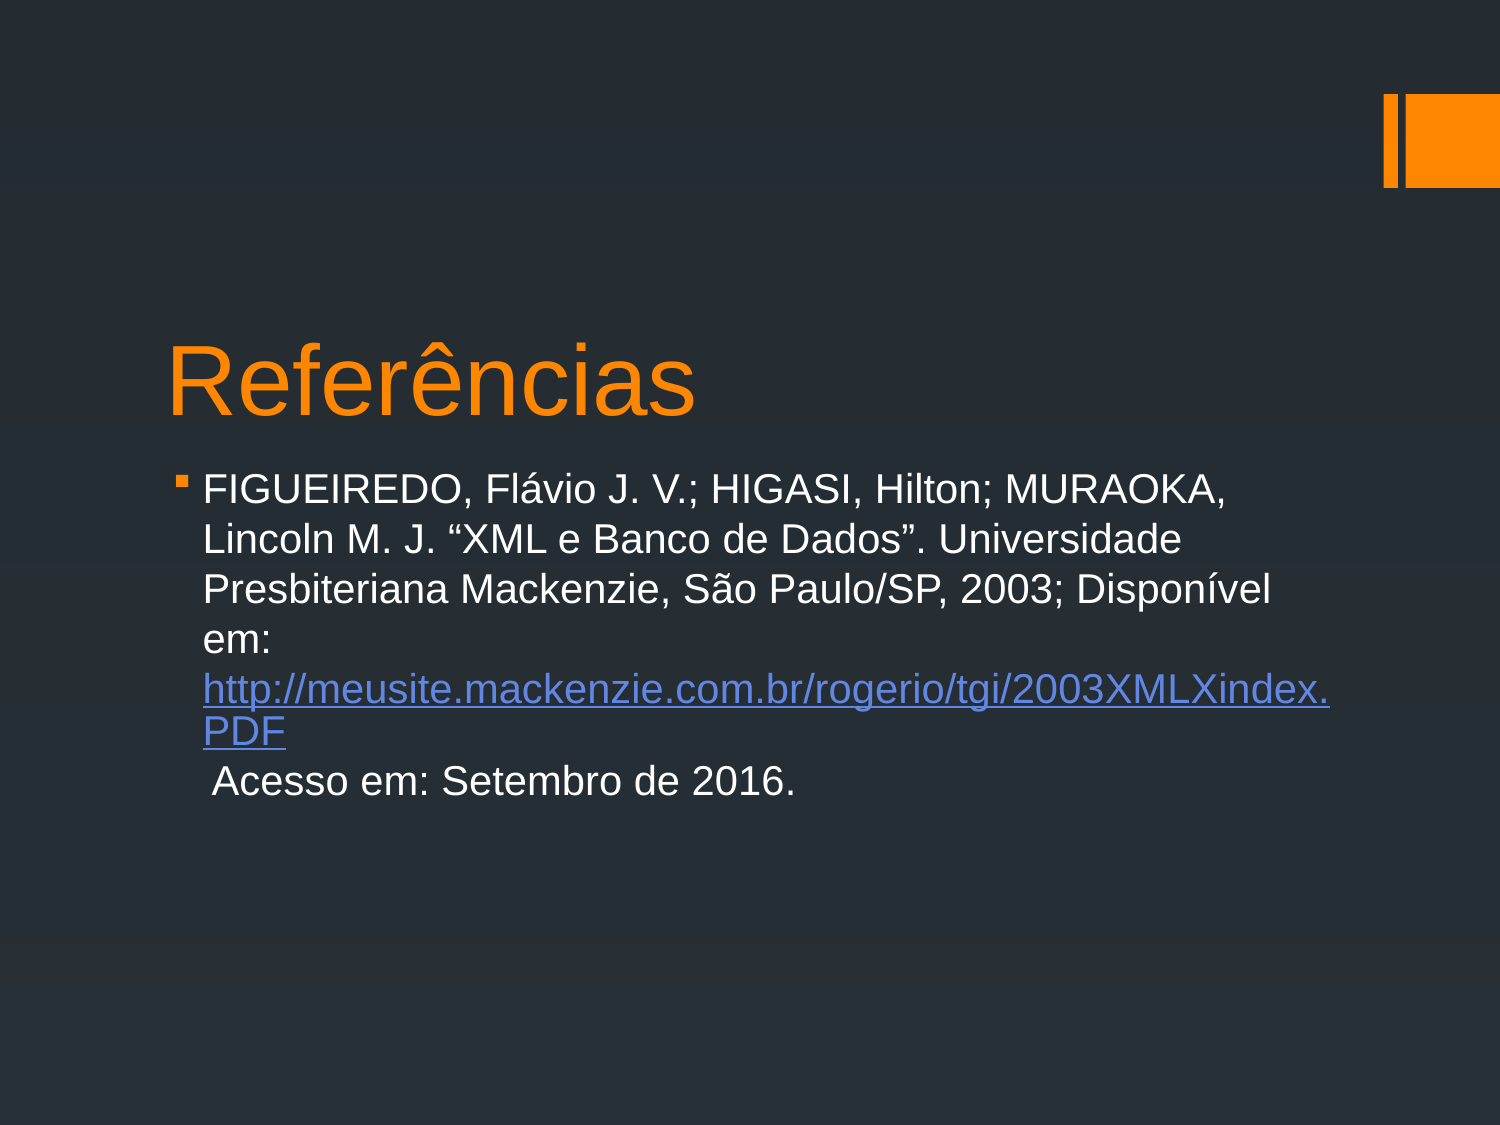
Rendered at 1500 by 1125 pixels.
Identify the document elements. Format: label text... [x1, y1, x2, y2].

title Referências [150, 253, 1350, 443]
list FIGUEIREDO, Flávio J. V.; HIGASI, Hilton; MURAOKA, Lincoln M. J. “XML e Banco de Dados”. Universidade Presbiteriana Mackenzie, São Paulo/SP, 2003; Disponível em: http://meusite.mackenzie.com.br/rogerio/tgi/2003XMLXindex.PDF Acesso em: Setembro de 2016. [150, 454, 1350, 1035]
